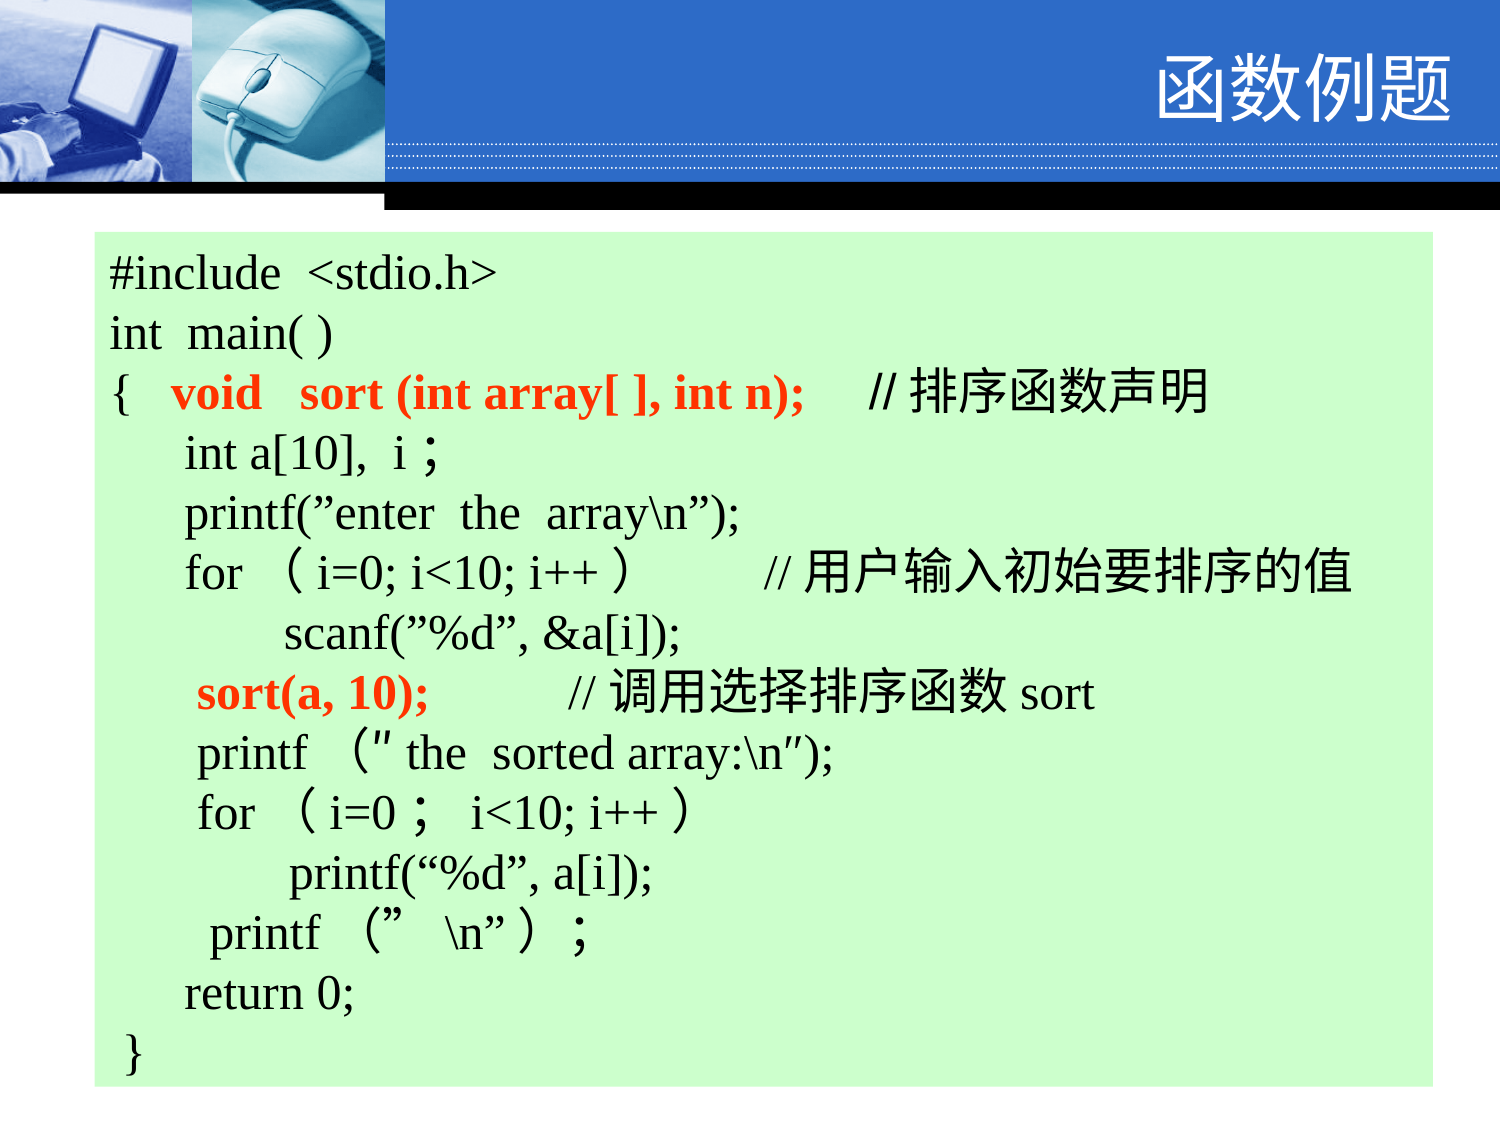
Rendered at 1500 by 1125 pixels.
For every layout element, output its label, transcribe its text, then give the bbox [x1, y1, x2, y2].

text_box #include <stdio.h> int main( ) { void sort (int array[ ], int n); //排序函数声明 int a[10], i； printf(”enter the array\n”); for（i=0; i<10; i++） //用户输入初始要排序的值 scanf(”%d”, &a[i]); sort(a, 10); //调用选择排序函数sort printf（″the sorted array:\n″); for（i=0；i<10; i++） printf(“%d”, a[i]); printf（”\n”）； return 0; } [94, 231, 1433, 1087]
picture [0, 0, 385, 181]
text_box 函数例题 [430, 42, 1469, 131]
